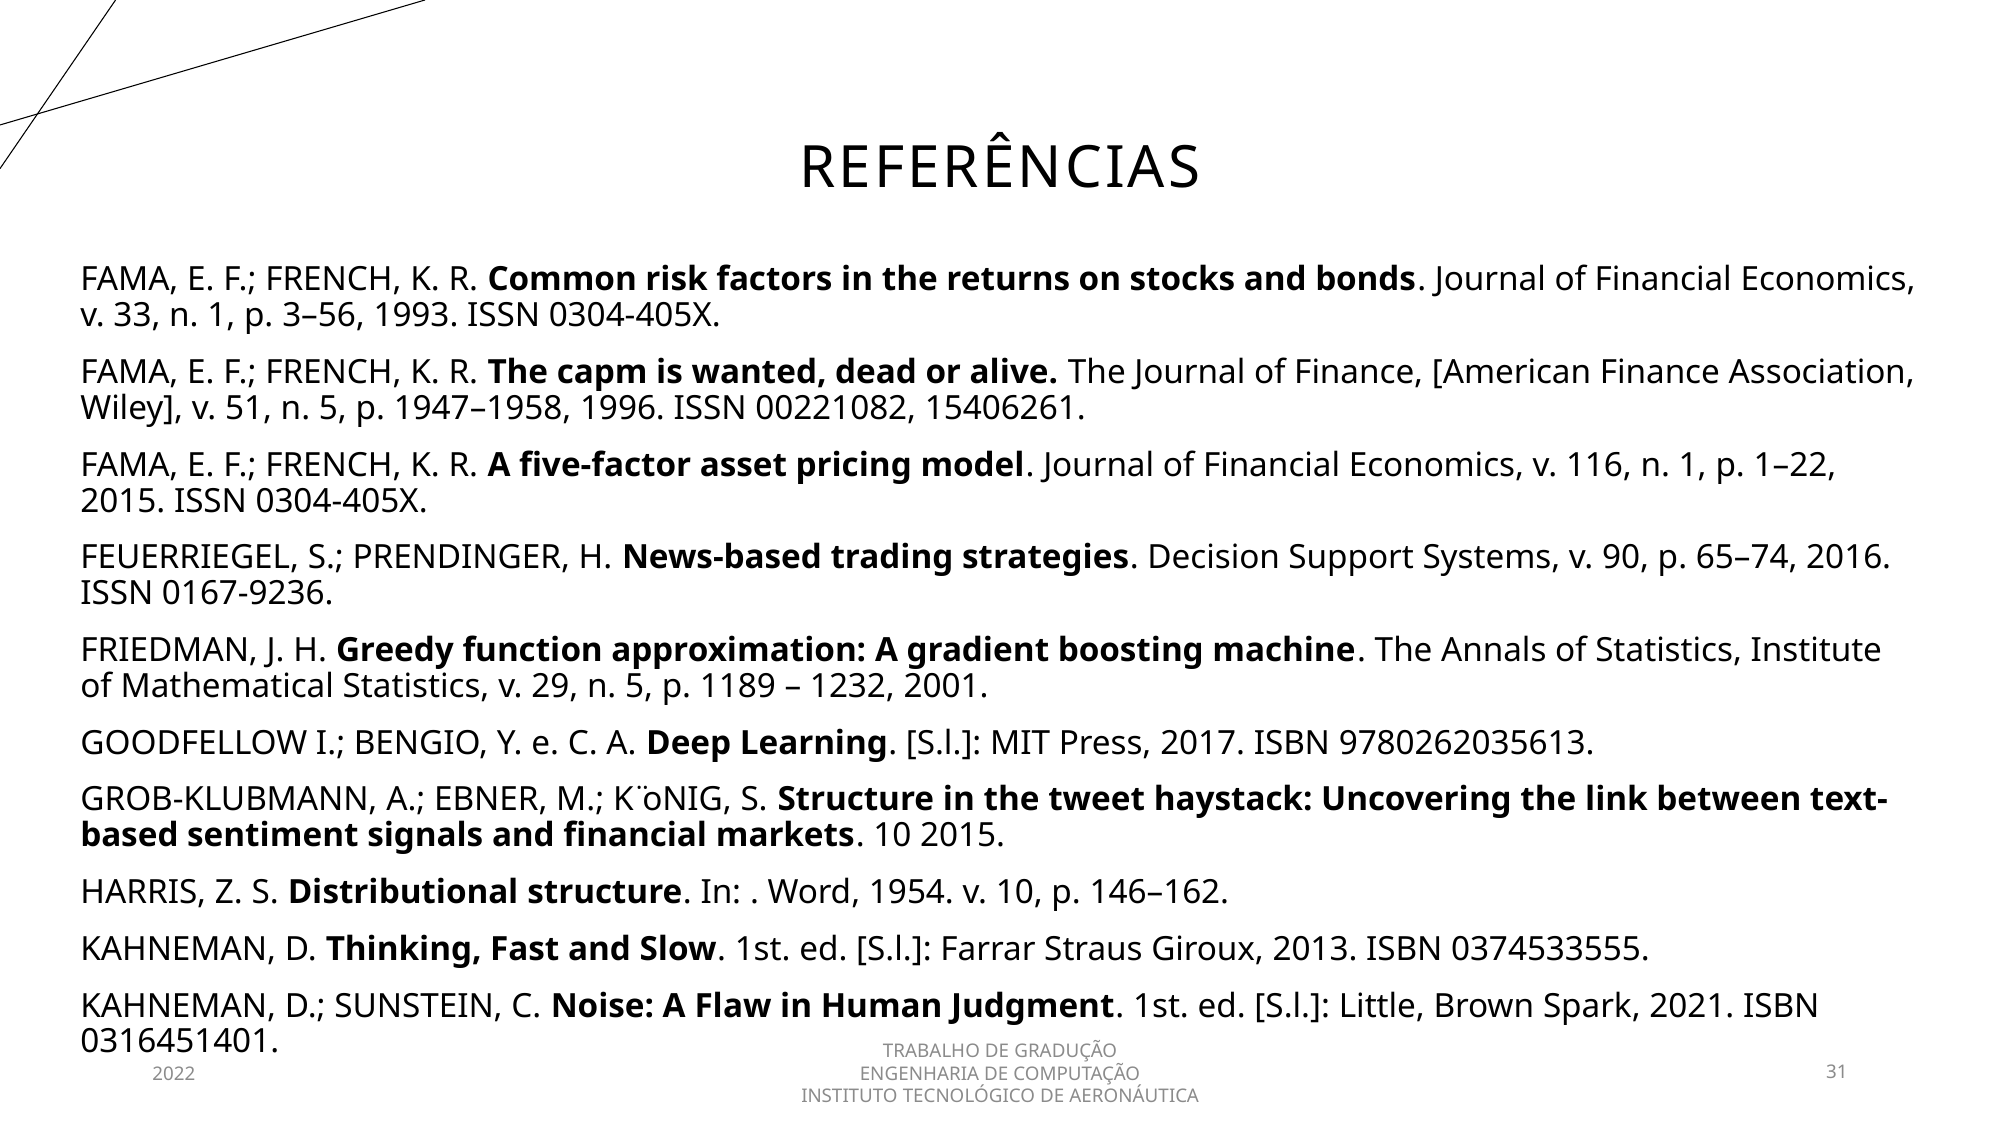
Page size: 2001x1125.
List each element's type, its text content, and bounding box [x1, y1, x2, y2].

slide_number 31 [1412, 1042, 1863, 1103]
text_box FAMA, E. F.; FRENCH, K. R. Common risk factors in the returns on stocks and bonds. Journal of Financial Economics, v. 33, n. 1, p. 3–56, 1993. ISSN 0304-405X. FAMA, E. F.; FRENCH, K. R. The capm is wanted, dead or alive. The Journal of Finance, [American Finance Association, Wiley], v. 51, n. 5, p. 1947–1958, 1996. ISSN 00221082, 15406261. FAMA, E. F.; FRENCH, K. R. A five-factor asset pricing model. Journal of Financial Economics, v. 116, n. 1, p. 1–22, 2015. ISSN 0304-405X. FEUERRIEGEL, S.; PRENDINGER, H. News-based trading strategies. Decision Support Systems, v. 90, p. 65–74, 2016. ISSN 0167-9236. FRIEDMAN, J. H. Greedy function approximation: A gradient boosting machine. The Annals of Statistics, Institute of Mathematical Statistics, v. 29, n. 5, p. 1189 – 1232, 2001. GOODFELLOW I.; BENGIO, Y. e. C. A. Deep Learning. [S.l.]: MIT Press, 2017. ISBN 9780262035613. GROB-KLUBMANN, A.; EBNER, M.; K ̈oNIG, S. Structure in the tweet haystack: Uncovering the link between text-based sentiment signals and financial markets. 10 2015. HARRIS, Z. S. Distributional structure. In: . Word, 1954. v. 10, p. 146–162. KAHNEMAN, D. Thinking, Fast and Slow. 1st. ed. [S.l.]: Farrar Straus Giroux, 2013. ISBN 0374533555. KAHNEMAN, D.; SUNSTEIN, C. Noise: A Flaw in Human Judgment. 1st. ed. [S.l.]: Little, Brown Spark, 2021. ISBN 0316451401. [65, 254, 1935, 1018]
title REFERÊNCIAS [137, 59, 1863, 254]
footer TRABALHO DE GRADUÇÃO ENGENHARIA DE COMPUTAÇÃO INSTITUTO TECNOLÓGICO DE AERONÁUTICA [662, 1042, 1338, 1103]
slide_number 2022 [137, 1042, 588, 1103]
